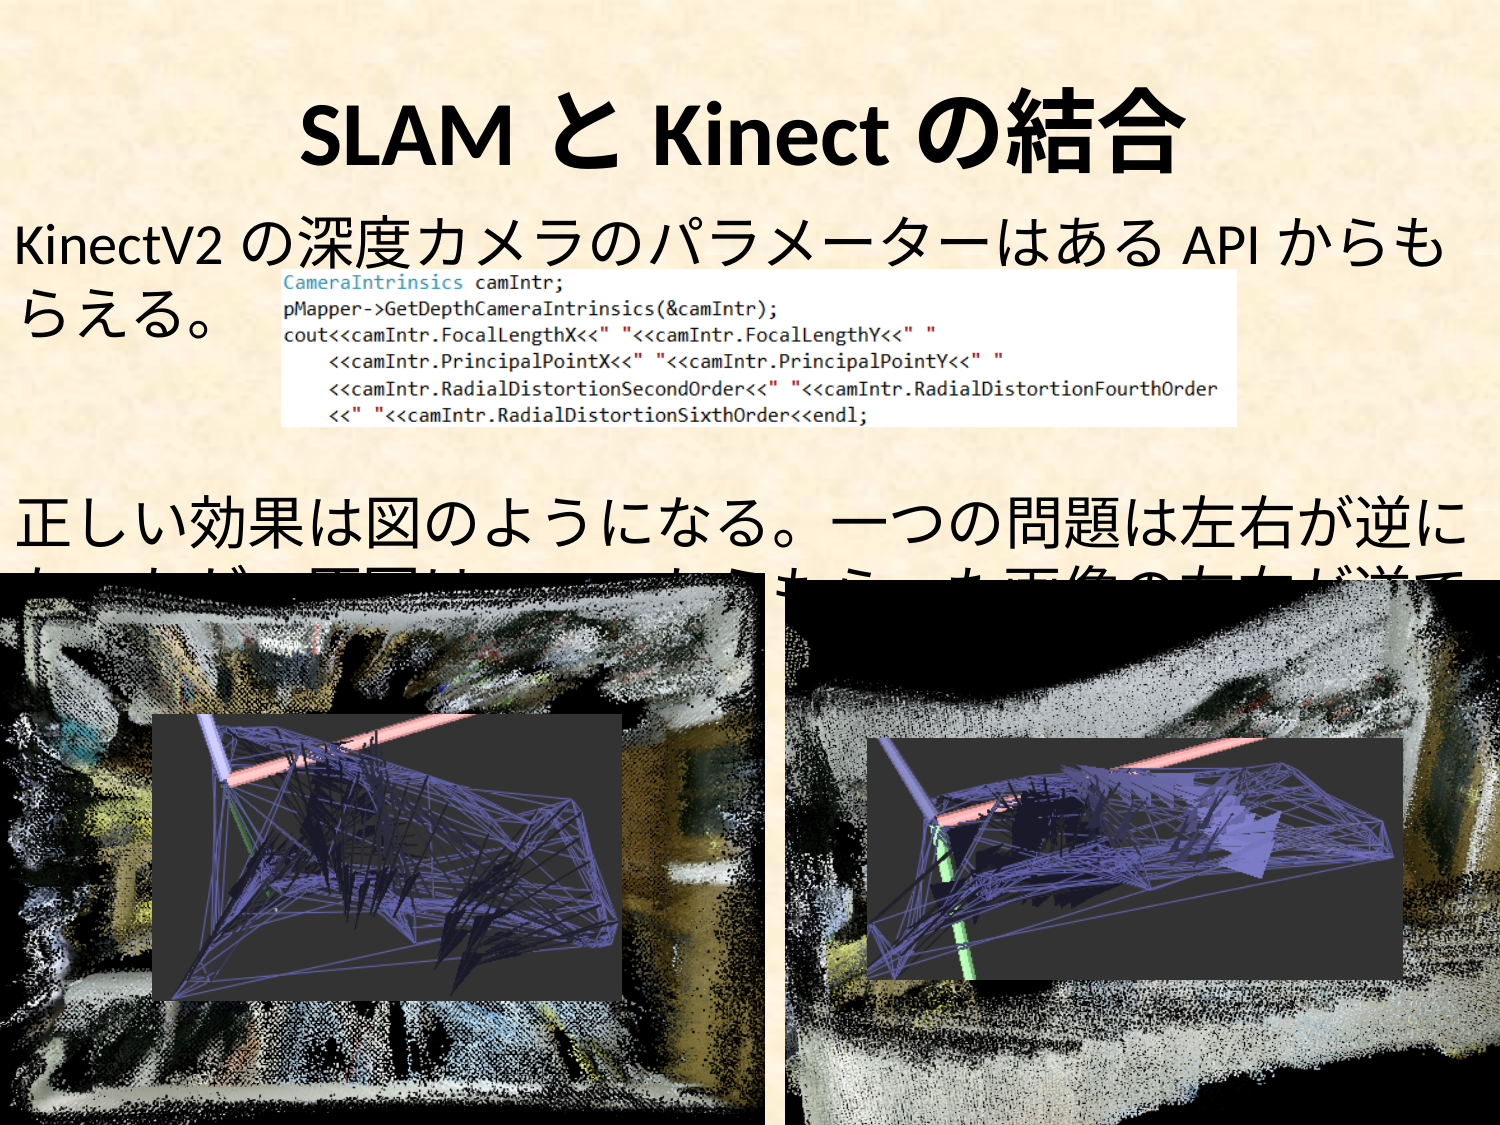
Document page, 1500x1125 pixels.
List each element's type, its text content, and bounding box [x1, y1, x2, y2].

picture [0, 573, 1500, 1125]
text_box SLAMとKinectの結合 [58, 23, 1430, 199]
picture [280, 269, 1237, 428]
text_box KinectV2の深度カメラのパラメーターはあるAPIからもらえる。 正しい効果は図のようになる。一つの問題は左右が逆になったが、原因はKinectからもらった画像の左右が逆です。 [0, 199, 1500, 704]
picture [0, 0, 1500, 199]
